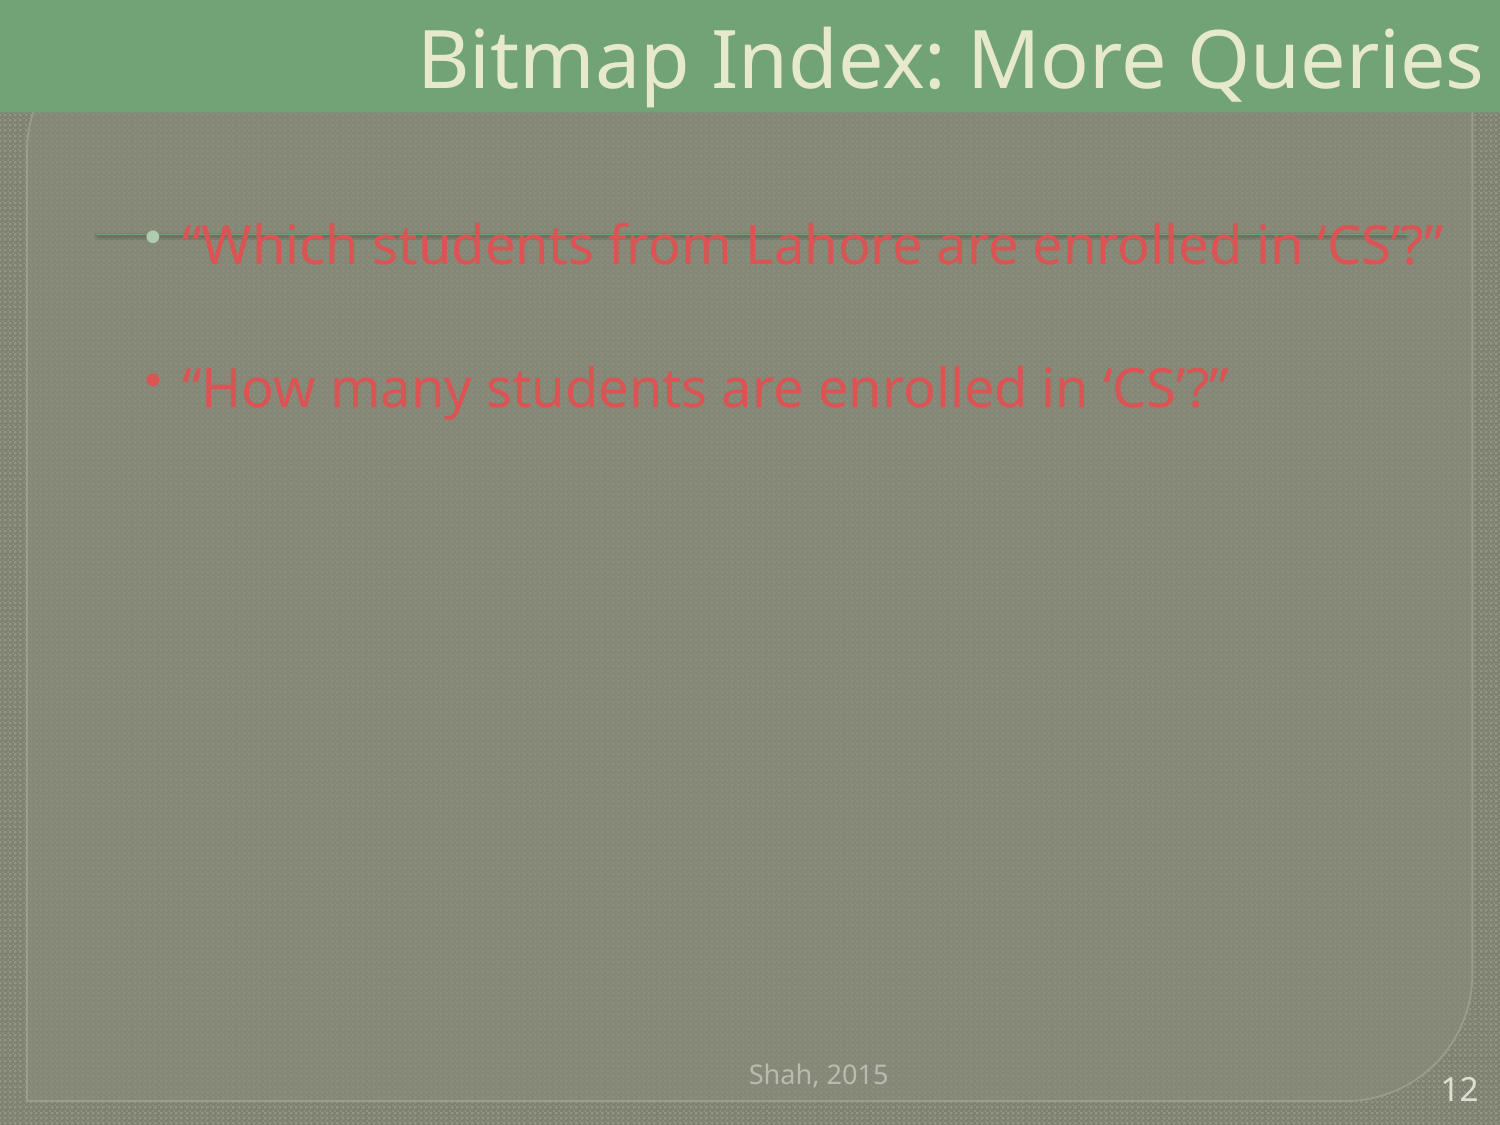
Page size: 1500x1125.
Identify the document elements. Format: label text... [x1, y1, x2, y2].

title Bitmap Index: More Queries [0, 0, 1500, 113]
slide_number 12 [1417, 1068, 1494, 1114]
footer Shah, 2015 [212, 1050, 904, 1095]
list “Which students from Lahore are enrolled in ‘CS’?” “How many students are enrolled in ‘CS’?” [62, 149, 1463, 1025]
